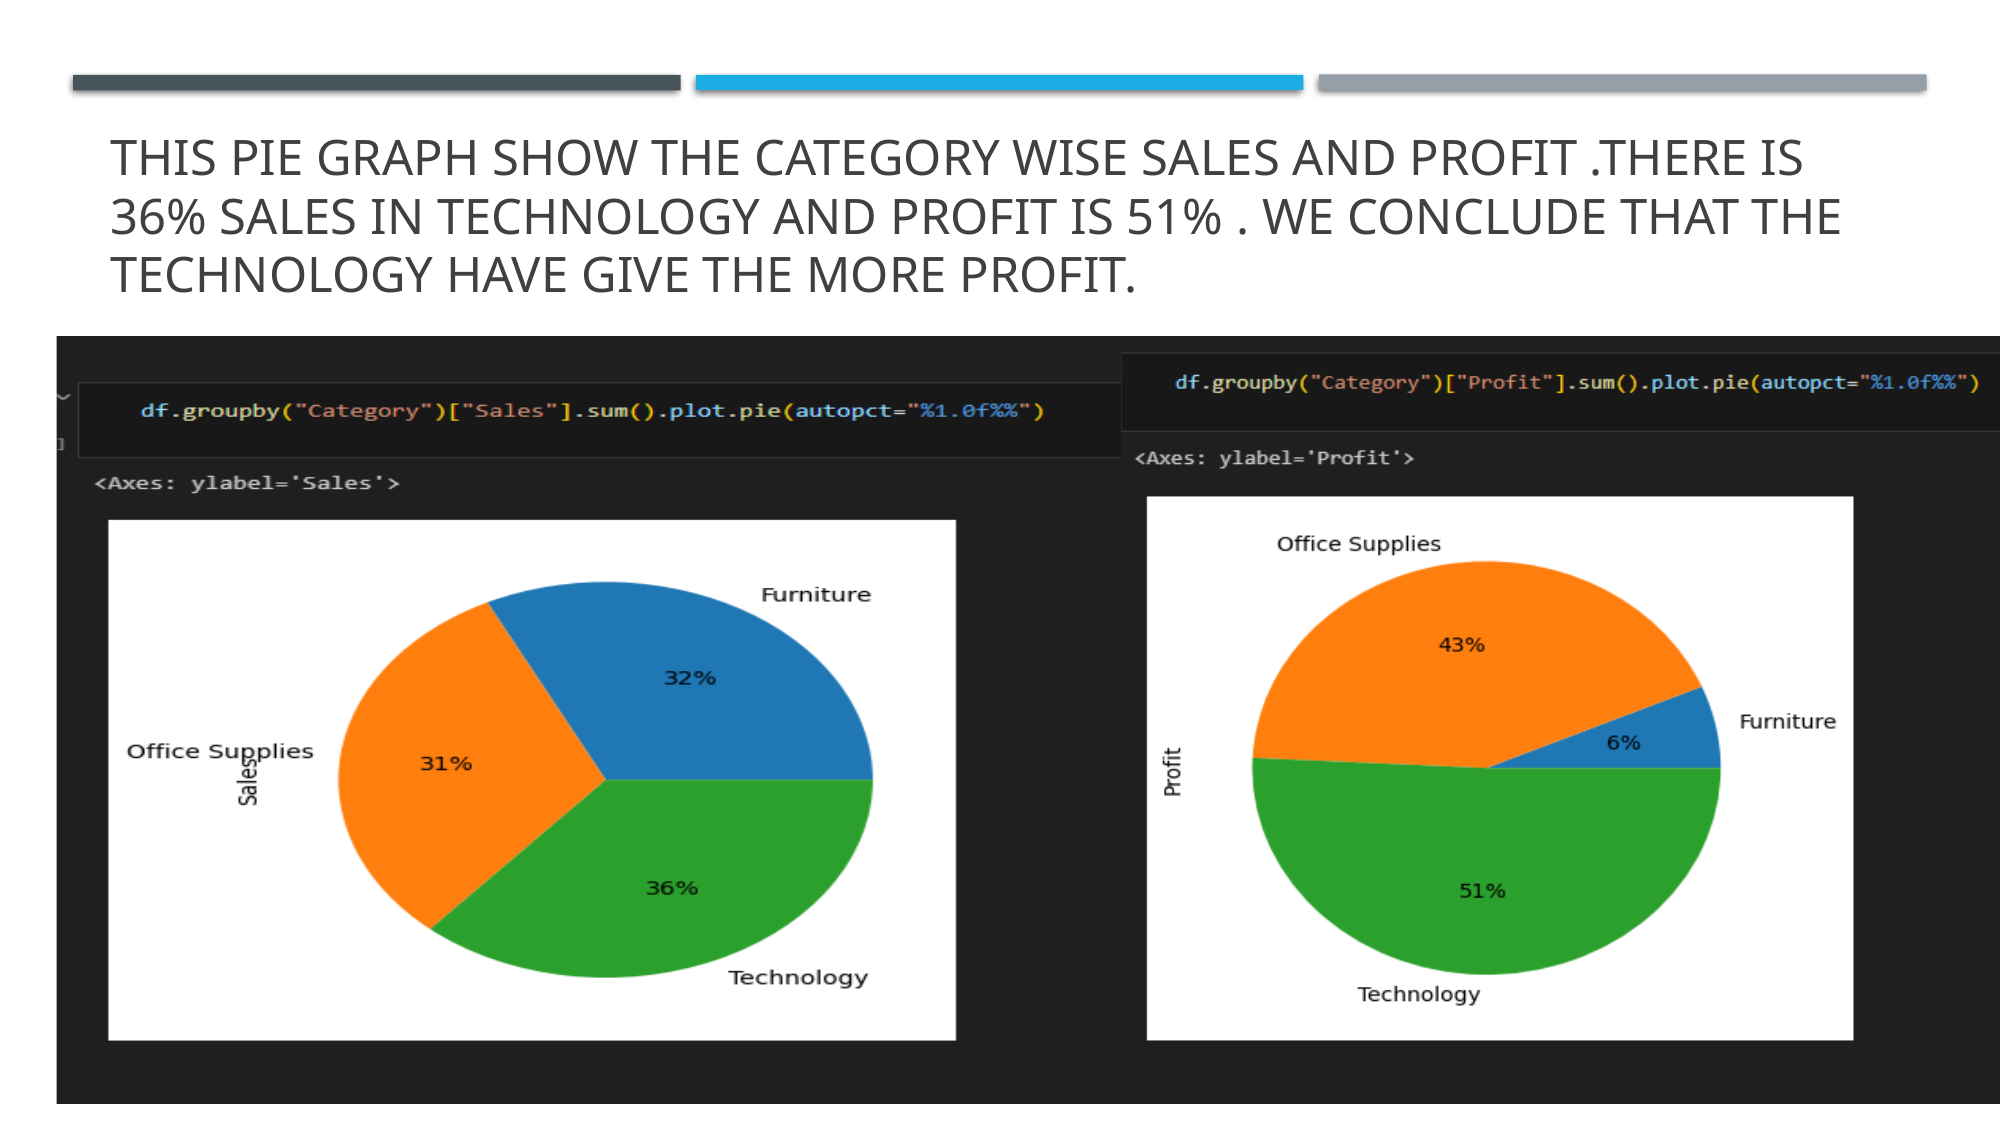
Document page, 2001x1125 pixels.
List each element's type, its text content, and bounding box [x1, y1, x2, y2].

picture [1120, 335, 2000, 1104]
title This pie graph show the category wise sales and profit .there is 36% sales in technology and profit is 51% . We conclude that the technology have give the more profit. [95, 115, 1905, 311]
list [56, 335, 1119, 1104]
